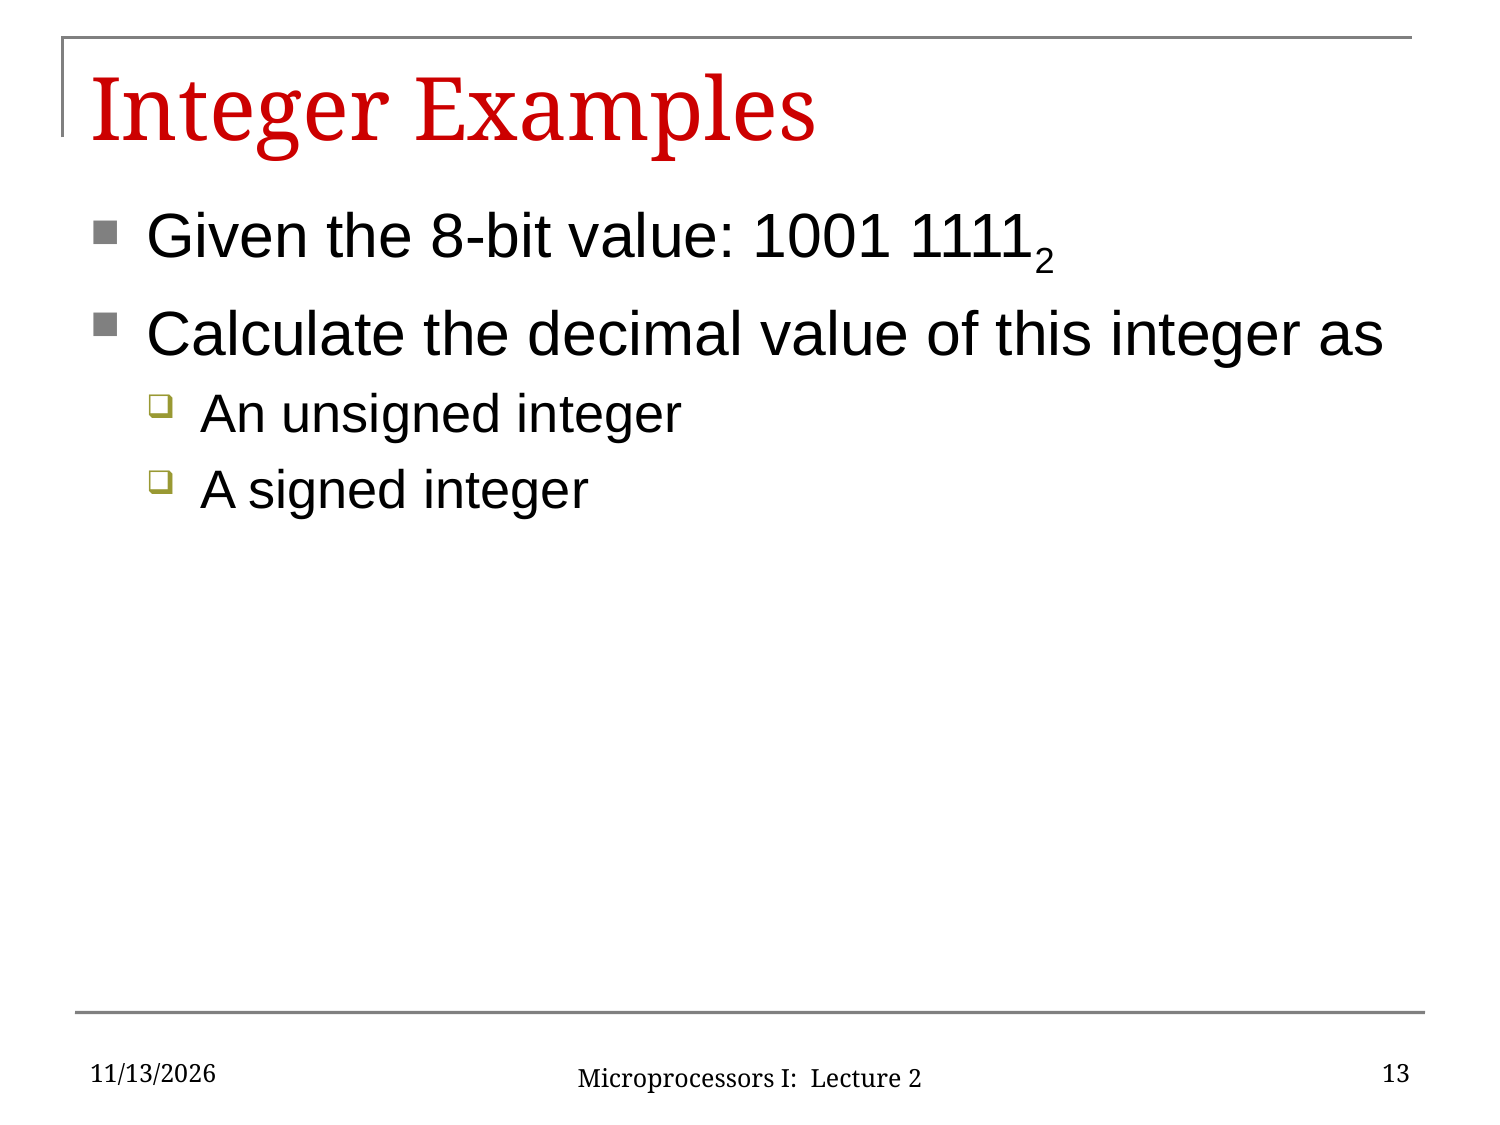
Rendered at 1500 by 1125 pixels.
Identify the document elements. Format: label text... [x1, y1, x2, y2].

footer Microprocessors I: Lecture 2 [512, 1024, 988, 1101]
title Integer Examples [75, 45, 1425, 163]
slide_number 13 [1074, 1023, 1426, 1100]
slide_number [74, 1023, 426, 1100]
list Given the 8-bit value: 1001 11112 Calculate the decimal value of this integer as An unsigned integer A signed integer [75, 187, 1425, 1006]
